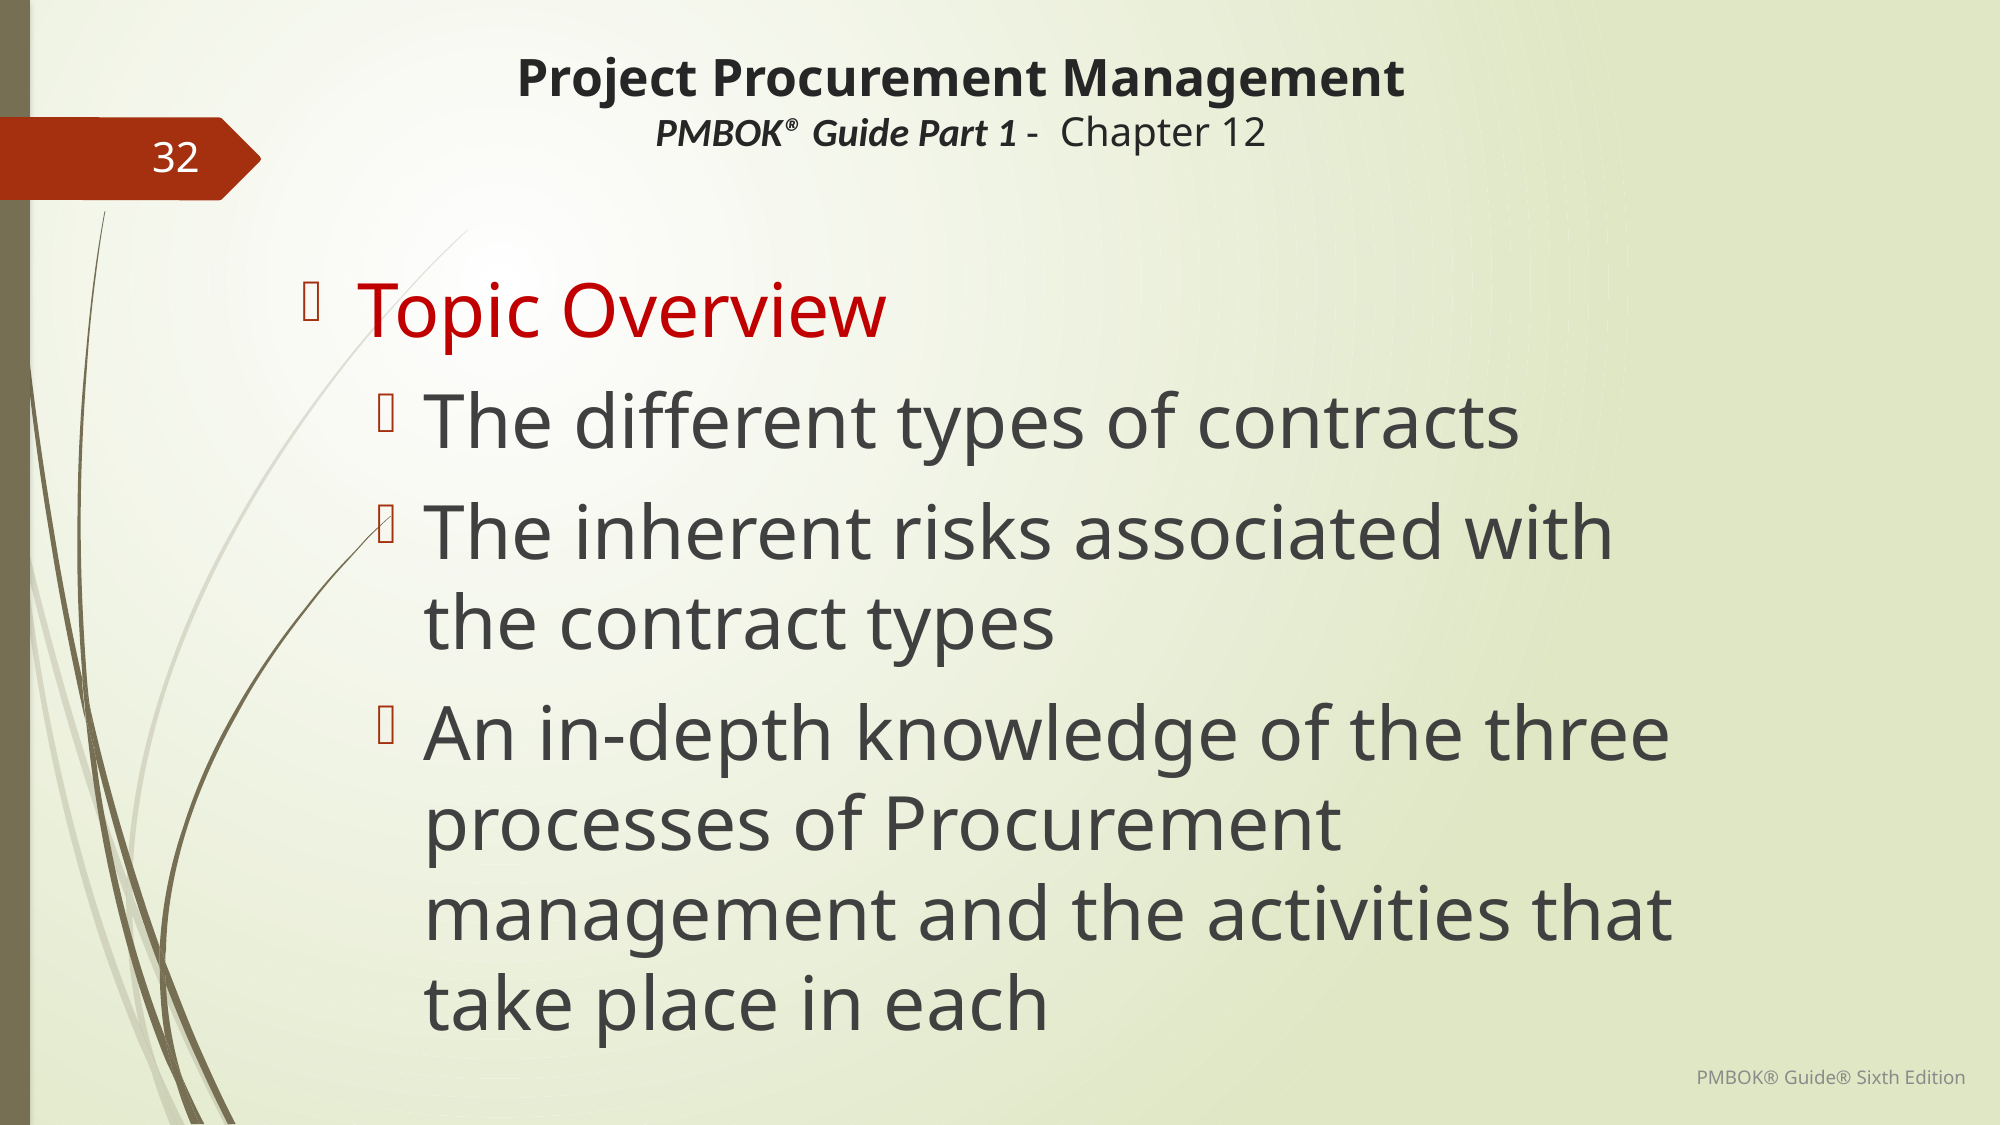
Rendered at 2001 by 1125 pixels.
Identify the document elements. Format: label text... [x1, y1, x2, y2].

slide_number 32 [87, 129, 216, 190]
list Topic Overview The different types of contracts The inherent risks associated with the contract types An in-depth knowledge of the three processes of Procurement management and the activities that take place in each [286, 255, 1693, 931]
footer PMBOK® Guide® Sixth Edition [1681, 1046, 1998, 1107]
title Project Procurement Management PMBOK® Guide Part 1 - Chapter 12 [285, 37, 1638, 225]
